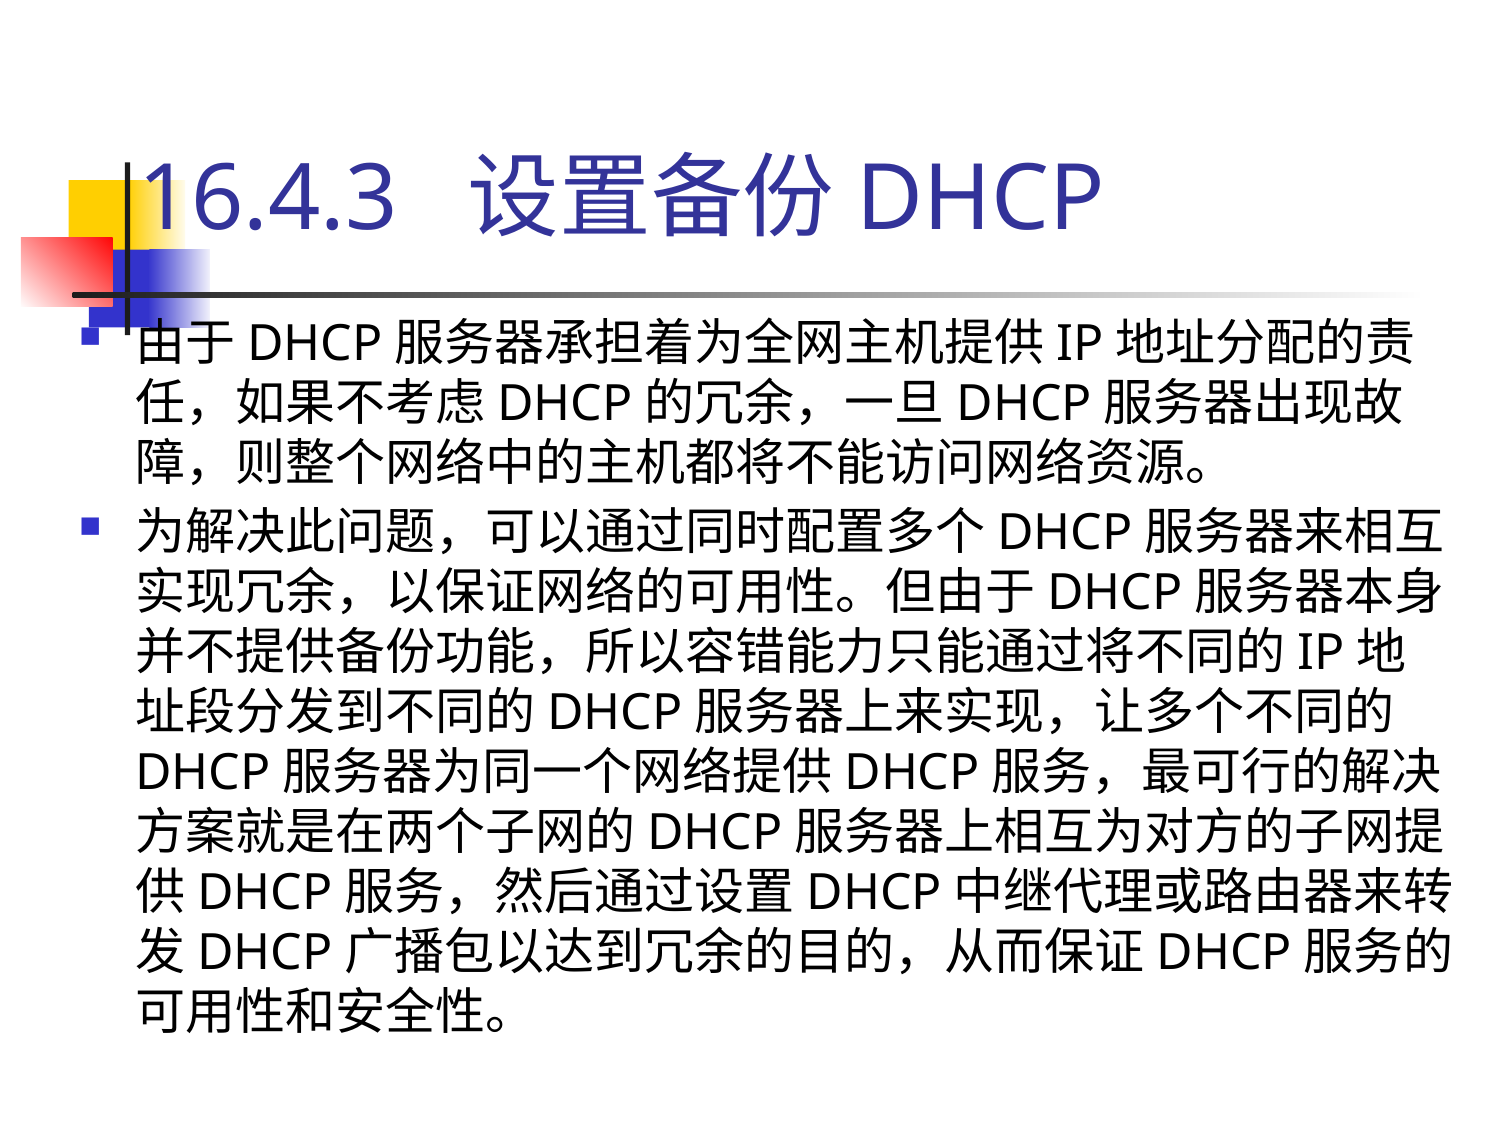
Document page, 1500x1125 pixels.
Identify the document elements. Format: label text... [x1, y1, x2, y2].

list 由于DHCP服务器承担着为全网主机提供IP地址分配的责任，如果不考虑DHCP的冗余，一旦DHCP服务器出现故障，则整个网络中的主机都将不能访问网络资源。 为解决此问题，可以通过同时配置多个DHCP服务器来相互实现冗余，以保证网络的可用性。但由于DHCP服务器本身并不提供备份功能，所以容错能力只能通过将不同的IP地址段分发到不同的DHCP服务器上来实现，让多个不同的DHCP服务器为同一个网络提供DHCP服务，最可行的解决方案就是在两个子网的DHCP服务器上相互为对方的子网提供DHCP服务，然后通过设置DHCP中继代理或路由器来转发DHCP广播包以达到冗余的目的，从而保证DHCP服务的可用性和安全性。 [64, 302, 1469, 1024]
title 16.4.3 设置备份DHCP [123, 66, 1462, 256]
